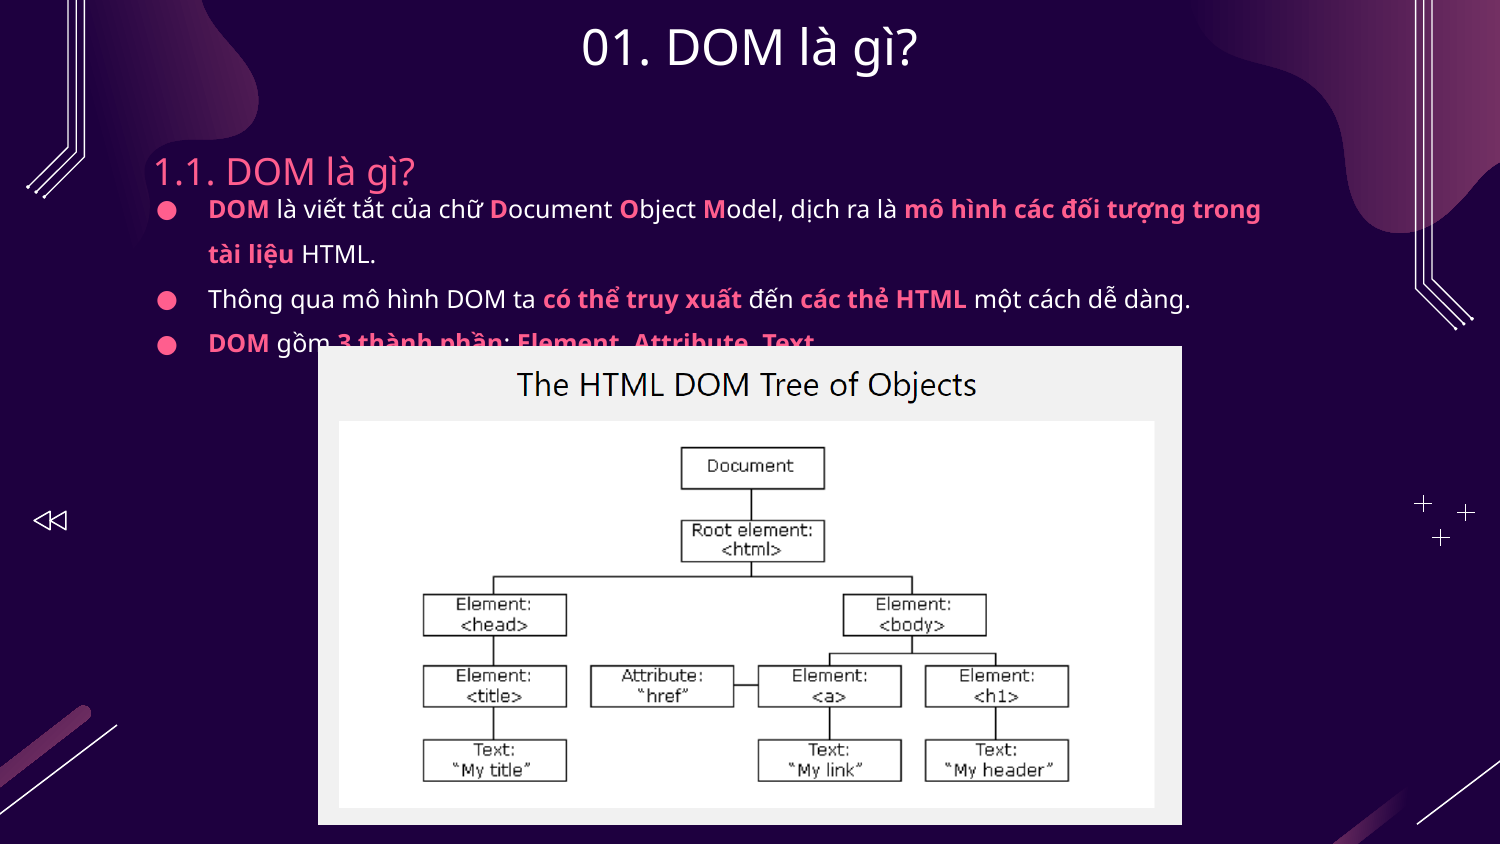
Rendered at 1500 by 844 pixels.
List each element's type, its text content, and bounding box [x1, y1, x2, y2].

subtitle DOM là viết tắt của chữ Document Object Model, dịch ra là mô hình các đối tượng trong tài liệu HTML. Thông qua mô hình DOM ta có thể truy xuất đến các thẻ HTML một cách dễ dàng. DOM gồm 3 thành phần: Element, Attribute, Text [118, 163, 1314, 364]
title 01. DOM là gì? [118, 0, 1382, 94]
subtitle 1.1. DOM là gì? [137, 140, 1191, 208]
picture [317, 346, 1183, 826]
